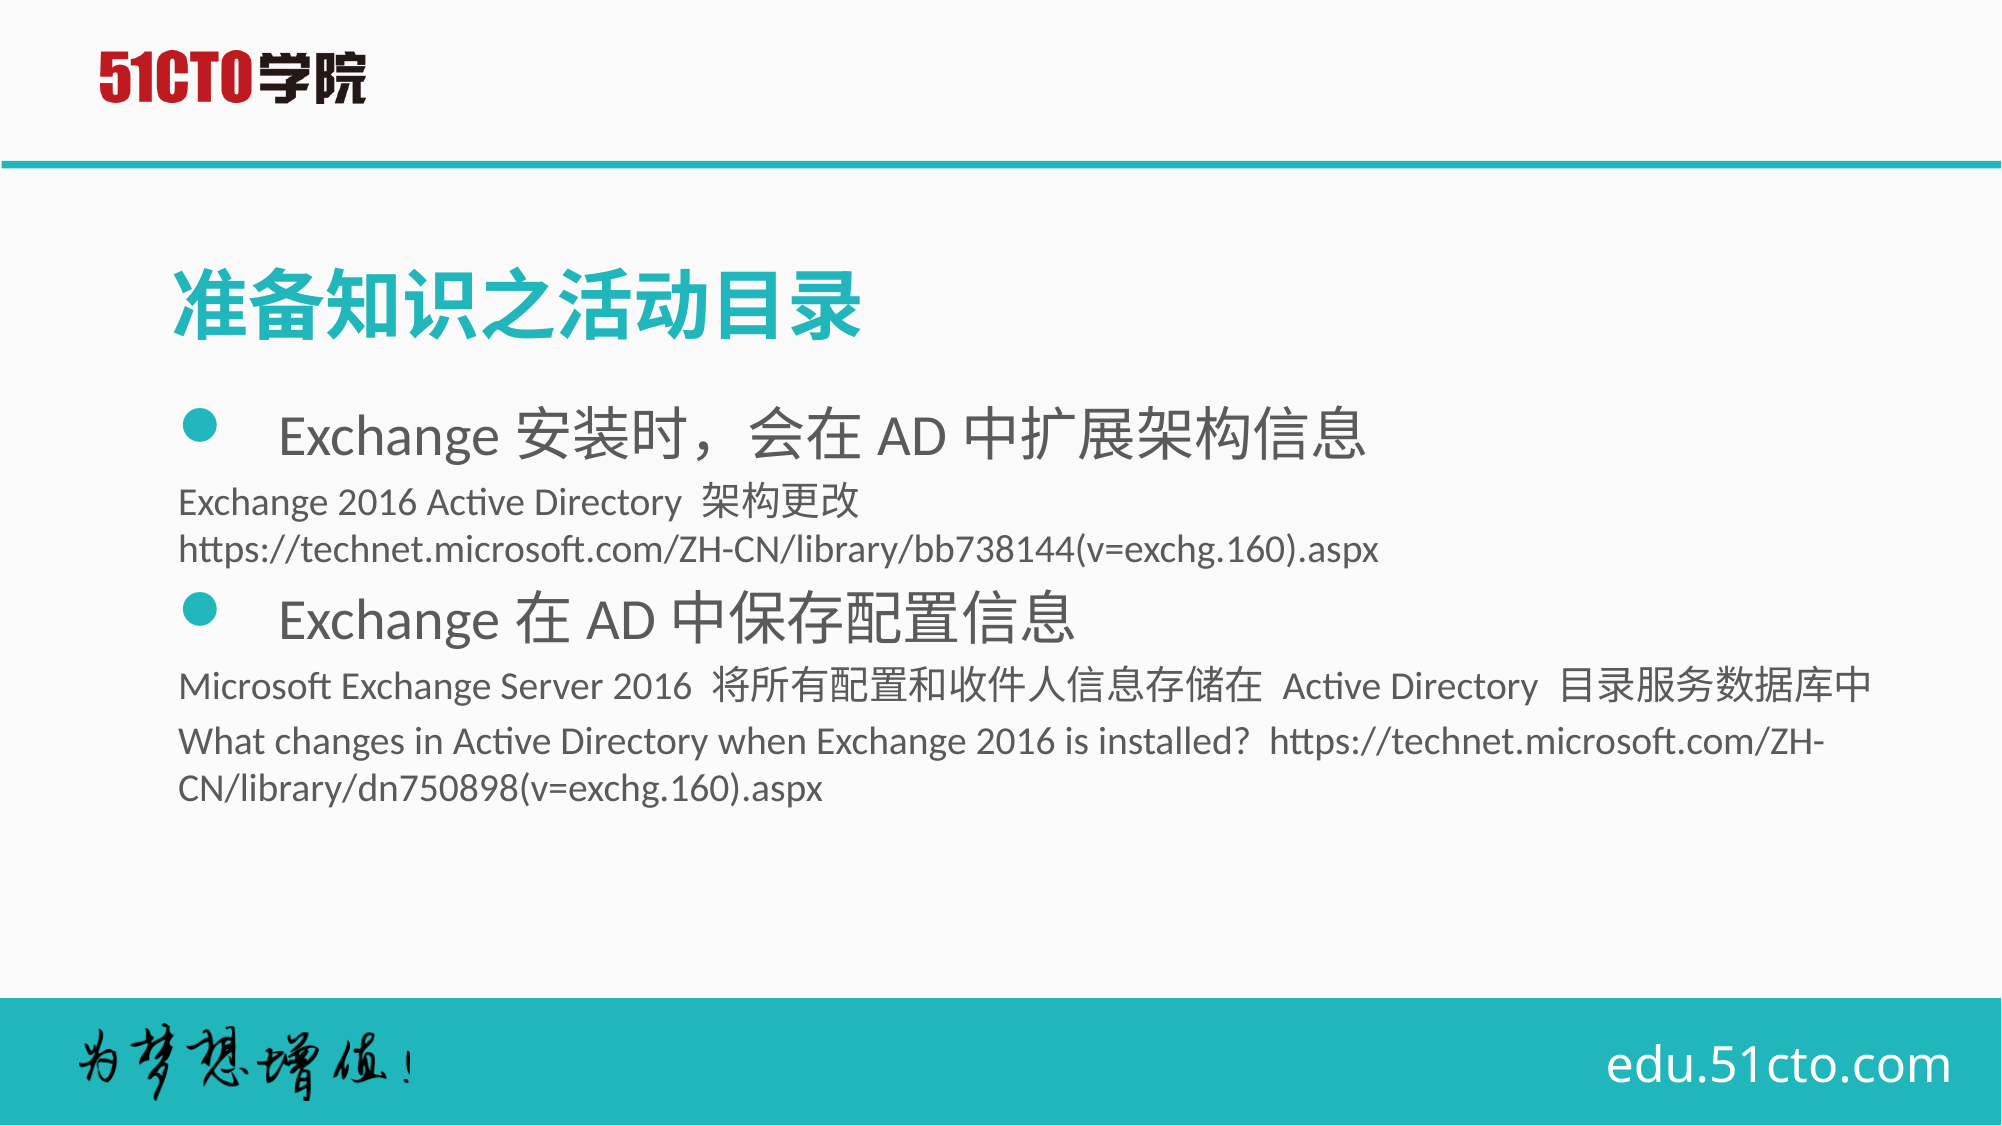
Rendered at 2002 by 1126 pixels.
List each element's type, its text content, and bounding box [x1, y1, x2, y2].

picture [79, 1023, 410, 1101]
list Exchange安装时，会在AD中扩展架构信息 Exchange 2016 Active Directory 架构更改 https://technet.microsoft.com/ZH-CN/library/bb738144(v=exchg.160).aspx Exchange在AD中保存配置信息 Microsoft Exchange Server 2016 将所有配置和收件人信息存储在 Active Directory 目录服务数据库中 What changes in Active Directory when Exchange 2016 is installed? https://technet.microsoft.com/ZH-CN/library/dn750898(v=exchg.160).aspx [0, 390, 1899, 875]
picture [100, 50, 366, 104]
title 准备知识之活动目录 [156, 243, 1831, 362]
